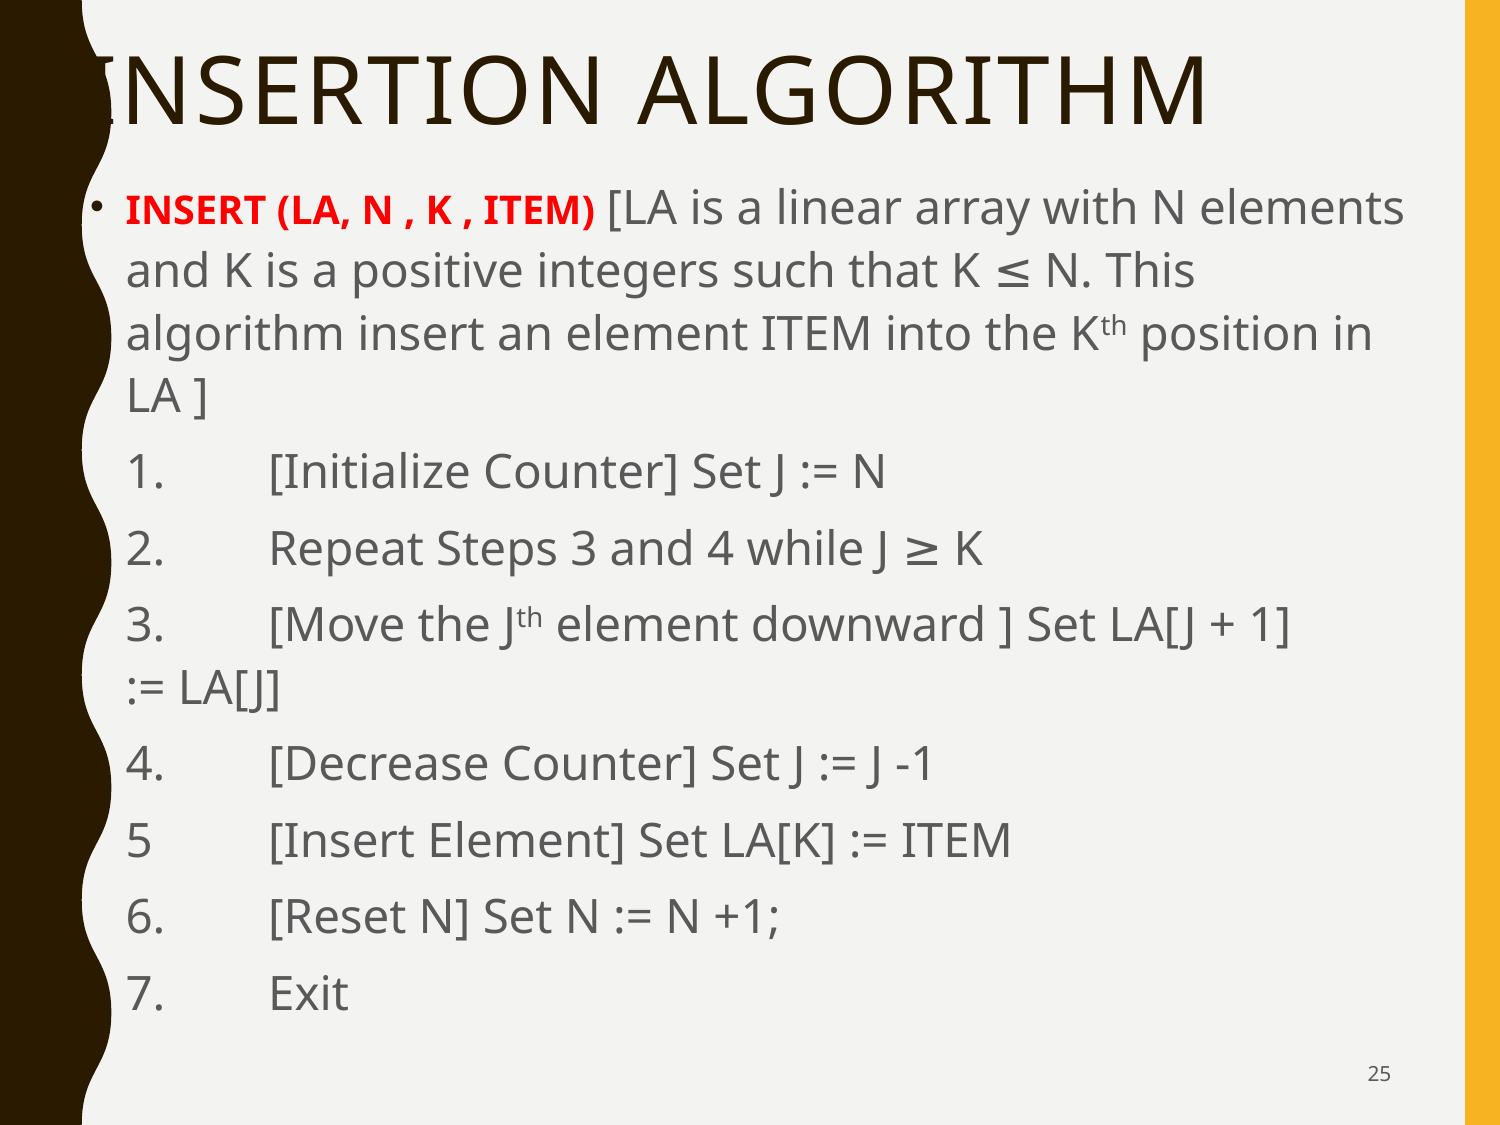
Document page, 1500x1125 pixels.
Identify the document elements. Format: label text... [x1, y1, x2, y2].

title Insertion Algorithm [70, 35, 1421, 153]
slide_number 25 [1059, 1045, 1407, 1103]
list INSERT (LA, N , K , ITEM) [LA is a linear array with N elements and K is a positive integers such that K ≤ N. This algorithm insert an element ITEM into the Kth position in LA ] 1. [Initialize Counter] Set J := N 2. Repeat Steps 3 and 4 while J ≥ K 3. [Move the Jth element downward ] Set LA[J + 1] := LA[J] 4. [Decrease Counter] Set J := J -1 5 [Insert Element] Set LA[K] := ITEM 6. [Reset N] Set N := N +1; 7. Exit [75, 164, 1425, 1032]
